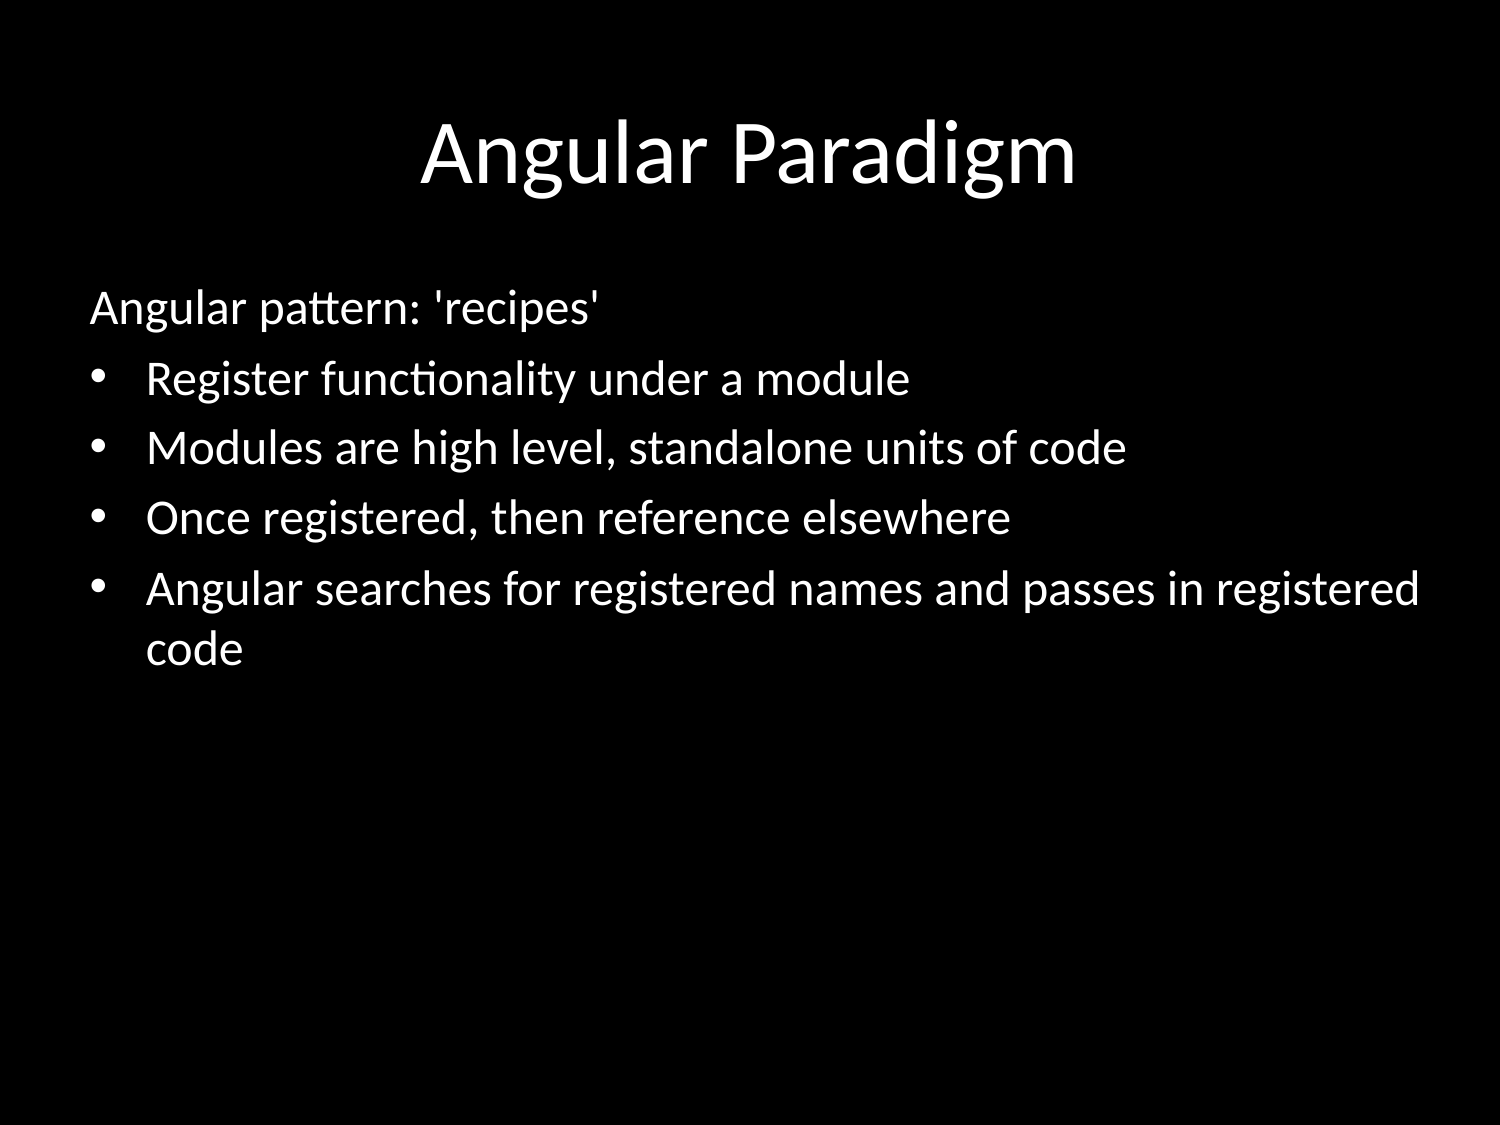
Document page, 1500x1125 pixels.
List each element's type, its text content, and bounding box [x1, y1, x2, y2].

subtitle Angular pattern: 'recipes' Register functionality under a module Modules are high level, standalone units of code Once registered, then reference elsewhere Angular searches for registered names and passes in registered code [74, 267, 1448, 1024]
title Angular Paradigm [112, 26, 1388, 267]
